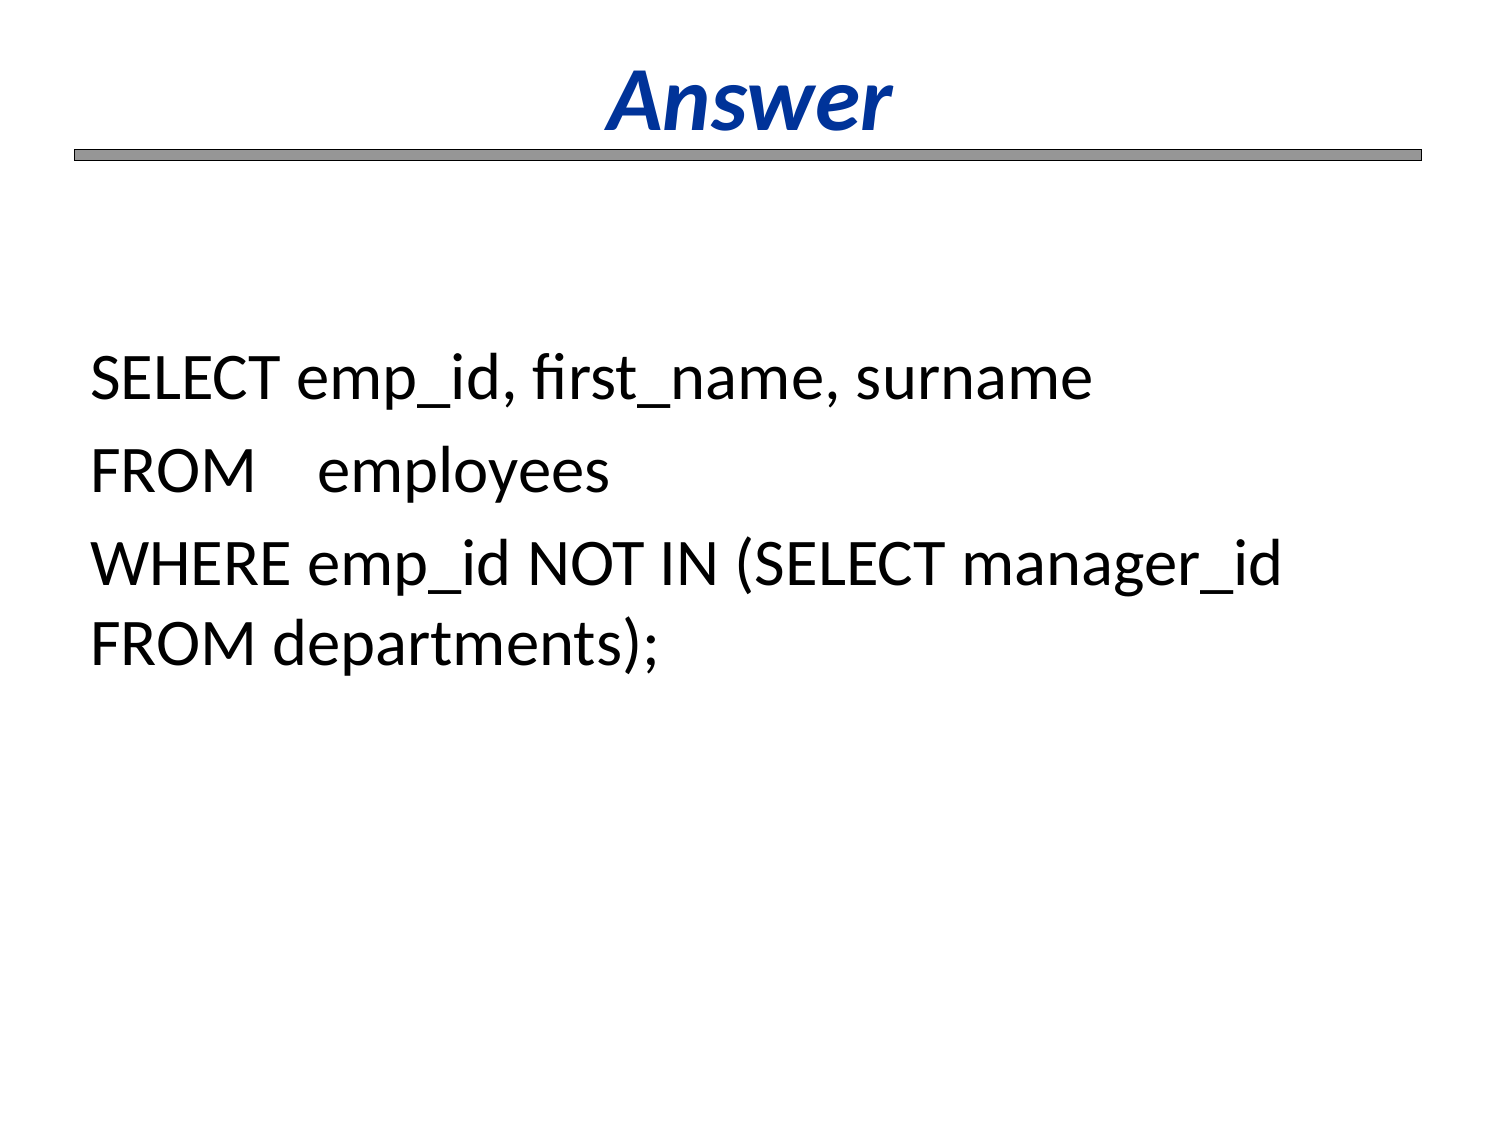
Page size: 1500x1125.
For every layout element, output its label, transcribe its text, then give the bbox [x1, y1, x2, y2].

title Answer [75, 0, 1425, 188]
text_box [74, 149, 1422, 161]
list SELECT emp_id, first_name, surname FROM employees WHERE emp_id NOT IN (SELECT manager_id FROM departments); [75, 231, 1425, 975]
